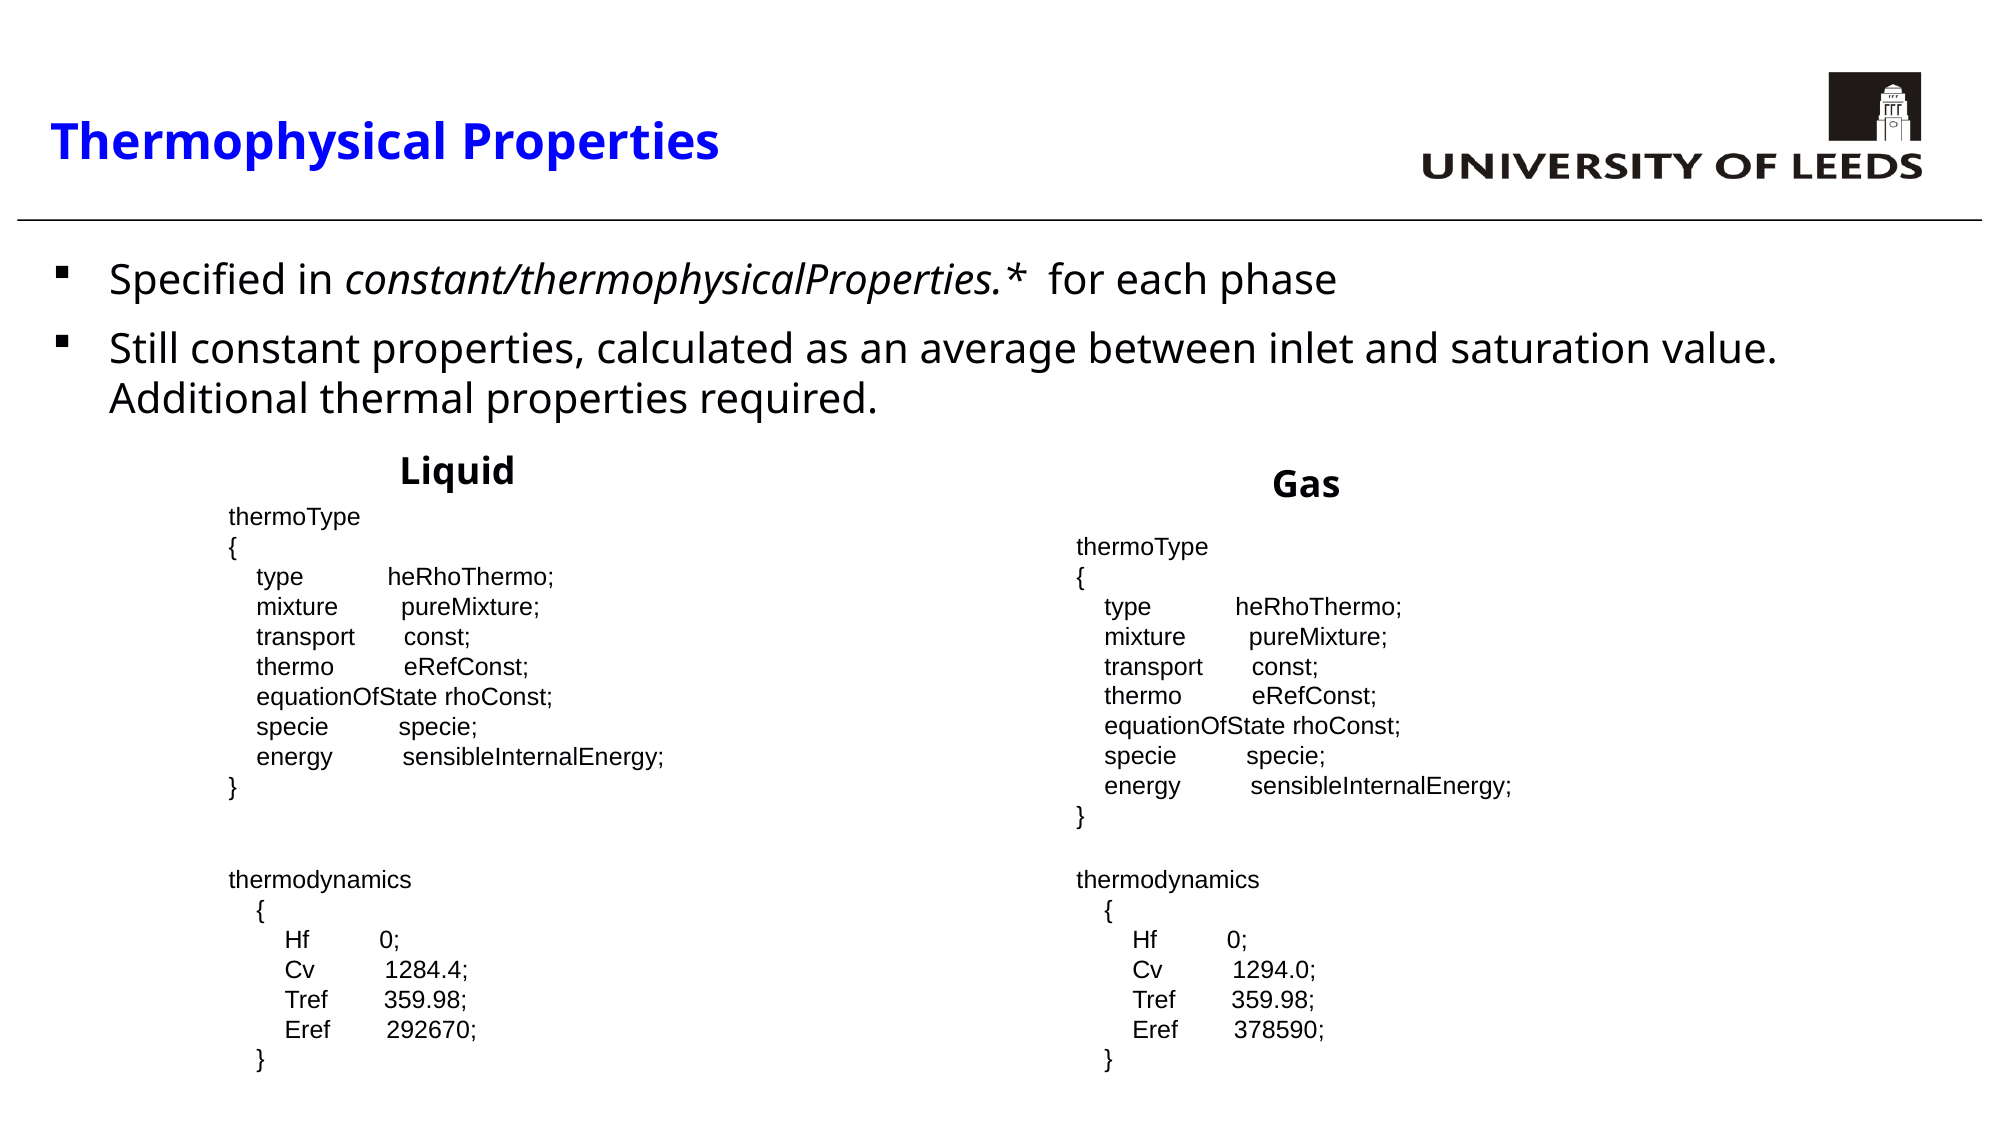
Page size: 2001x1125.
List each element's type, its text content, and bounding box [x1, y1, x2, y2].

text_box thermoType { type heRhoThermo; mixture pureMixture; transport const; thermo eRefConst; equationOfState rhoConst; specie specie; energy sensibleInternalEnergy; } [1061, 522, 1551, 837]
text_box Liquid [379, 439, 537, 493]
text_box Gas [1227, 452, 1385, 513]
picture [1423, 72, 1922, 179]
text_box thermodynamics { Hf 0; Cv 1284.4; Tref 359.98; Eref 292670; } [213, 856, 563, 1081]
text_box thermodynamics { Hf 0; Cv 1294.0; Tref 359.98; Eref 378590; } [1061, 856, 1439, 1081]
text_box Specified in constant/thermophysicalProperties.* for each phase Still constant properties, calculated as an average between inlet and saturation value. Additional thermal properties required. [38, 245, 1968, 498]
text_box thermoType { type heRhoThermo; mixture pureMixture; transport const; thermo eRefConst; equationOfState rhoConst; specie specie; energy sensibleInternalEnergy; } [213, 493, 702, 808]
title Thermophysical Properties [49, 78, 1117, 201]
